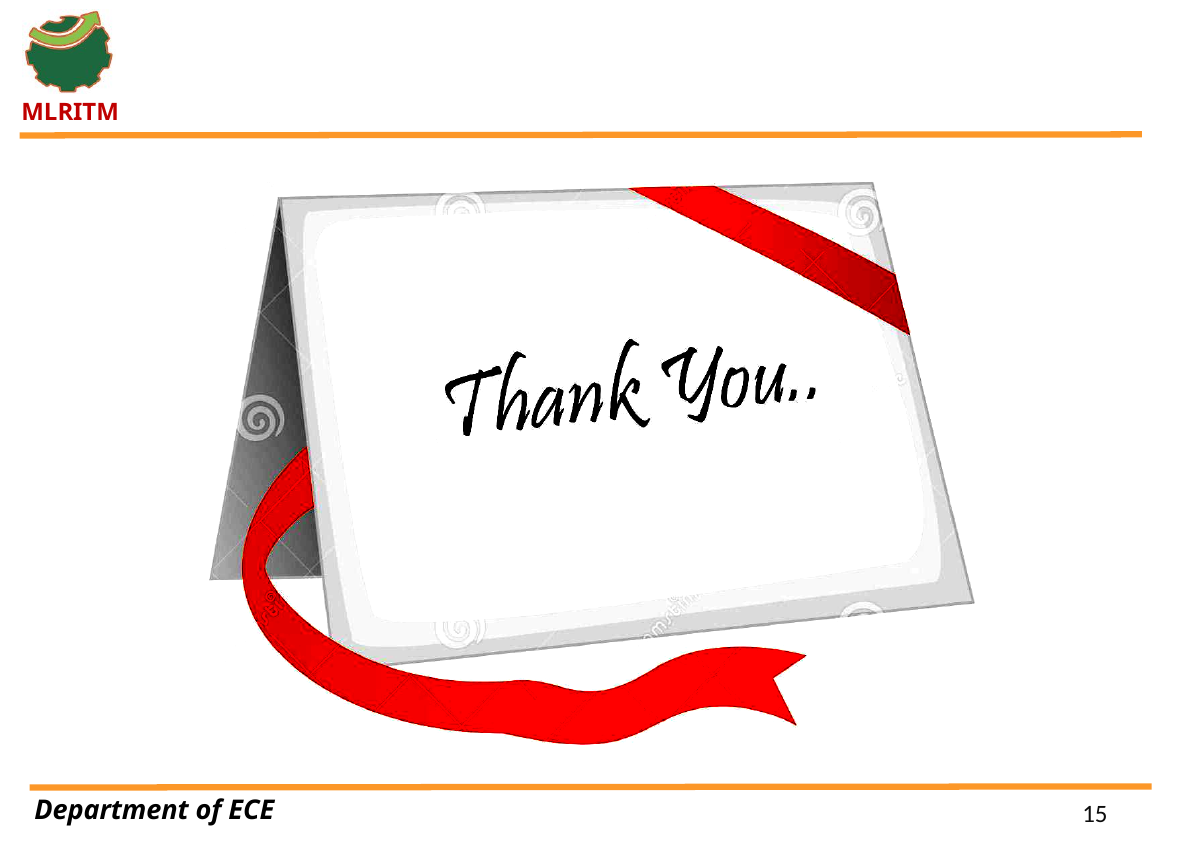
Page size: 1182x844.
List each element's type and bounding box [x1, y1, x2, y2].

text_box [0, 9, 1152, 844]
picture [181, 160, 1002, 773]
